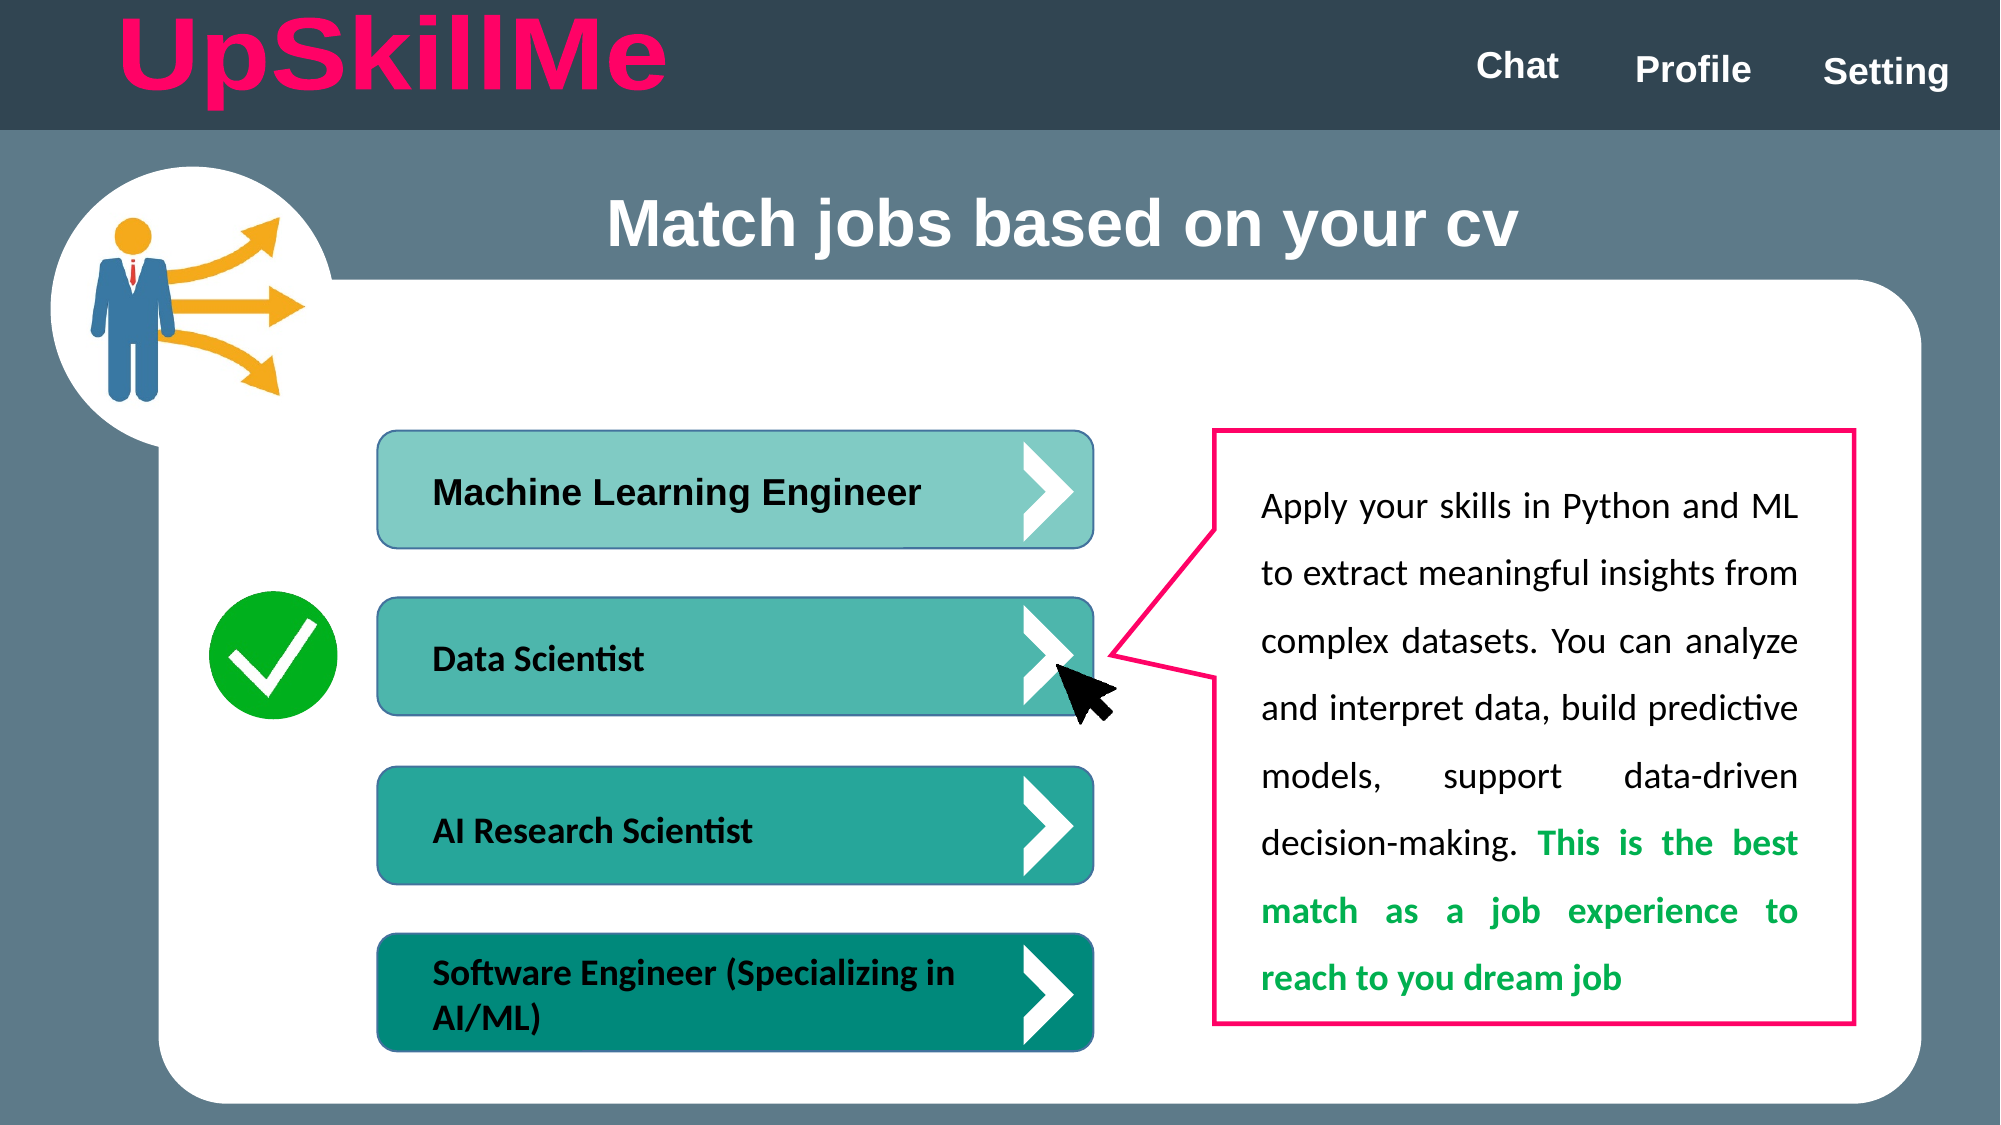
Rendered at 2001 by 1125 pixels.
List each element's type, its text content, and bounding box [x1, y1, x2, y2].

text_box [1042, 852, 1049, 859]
text_box [1023, 944, 1074, 1045]
text_box Machine Learning Engineer [417, 460, 976, 521]
picture [1053, 661, 1119, 727]
text_box Software Engineer (Specializing in AI/ML) [417, 940, 1049, 1046]
text_box [1023, 775, 1074, 877]
text_box Profile [1620, 37, 1780, 97]
text_box AI Research Scientist [417, 798, 1045, 859]
text_box Setting [1808, 39, 1968, 100]
text_box [158, 279, 1922, 1104]
text_box [376, 596, 1095, 717]
text_box [0, 130, 2000, 1125]
picture [209, 591, 338, 720]
text_box [376, 932, 1095, 1053]
text_box Match jobs based on your cv [591, 172, 1554, 268]
text_box [376, 429, 1095, 550]
text_box Apply your skills in Python and ML to extract meaningful insights from complex datasets. You can analyze and interpret data, build predictive models, support data-driven decision-making. This is the best match as a job experience to reach to you dream job [1246, 450, 1814, 1006]
text_box [1023, 441, 1074, 542]
text_box Chat [1461, 33, 1621, 94]
picture [50, 166, 335, 451]
text_box [1023, 604, 1074, 706]
text_box [0, 0, 2000, 130]
text_box [1109, 429, 1856, 1025]
text_box [376, 765, 1095, 886]
text_box Data Scientist [417, 626, 976, 686]
